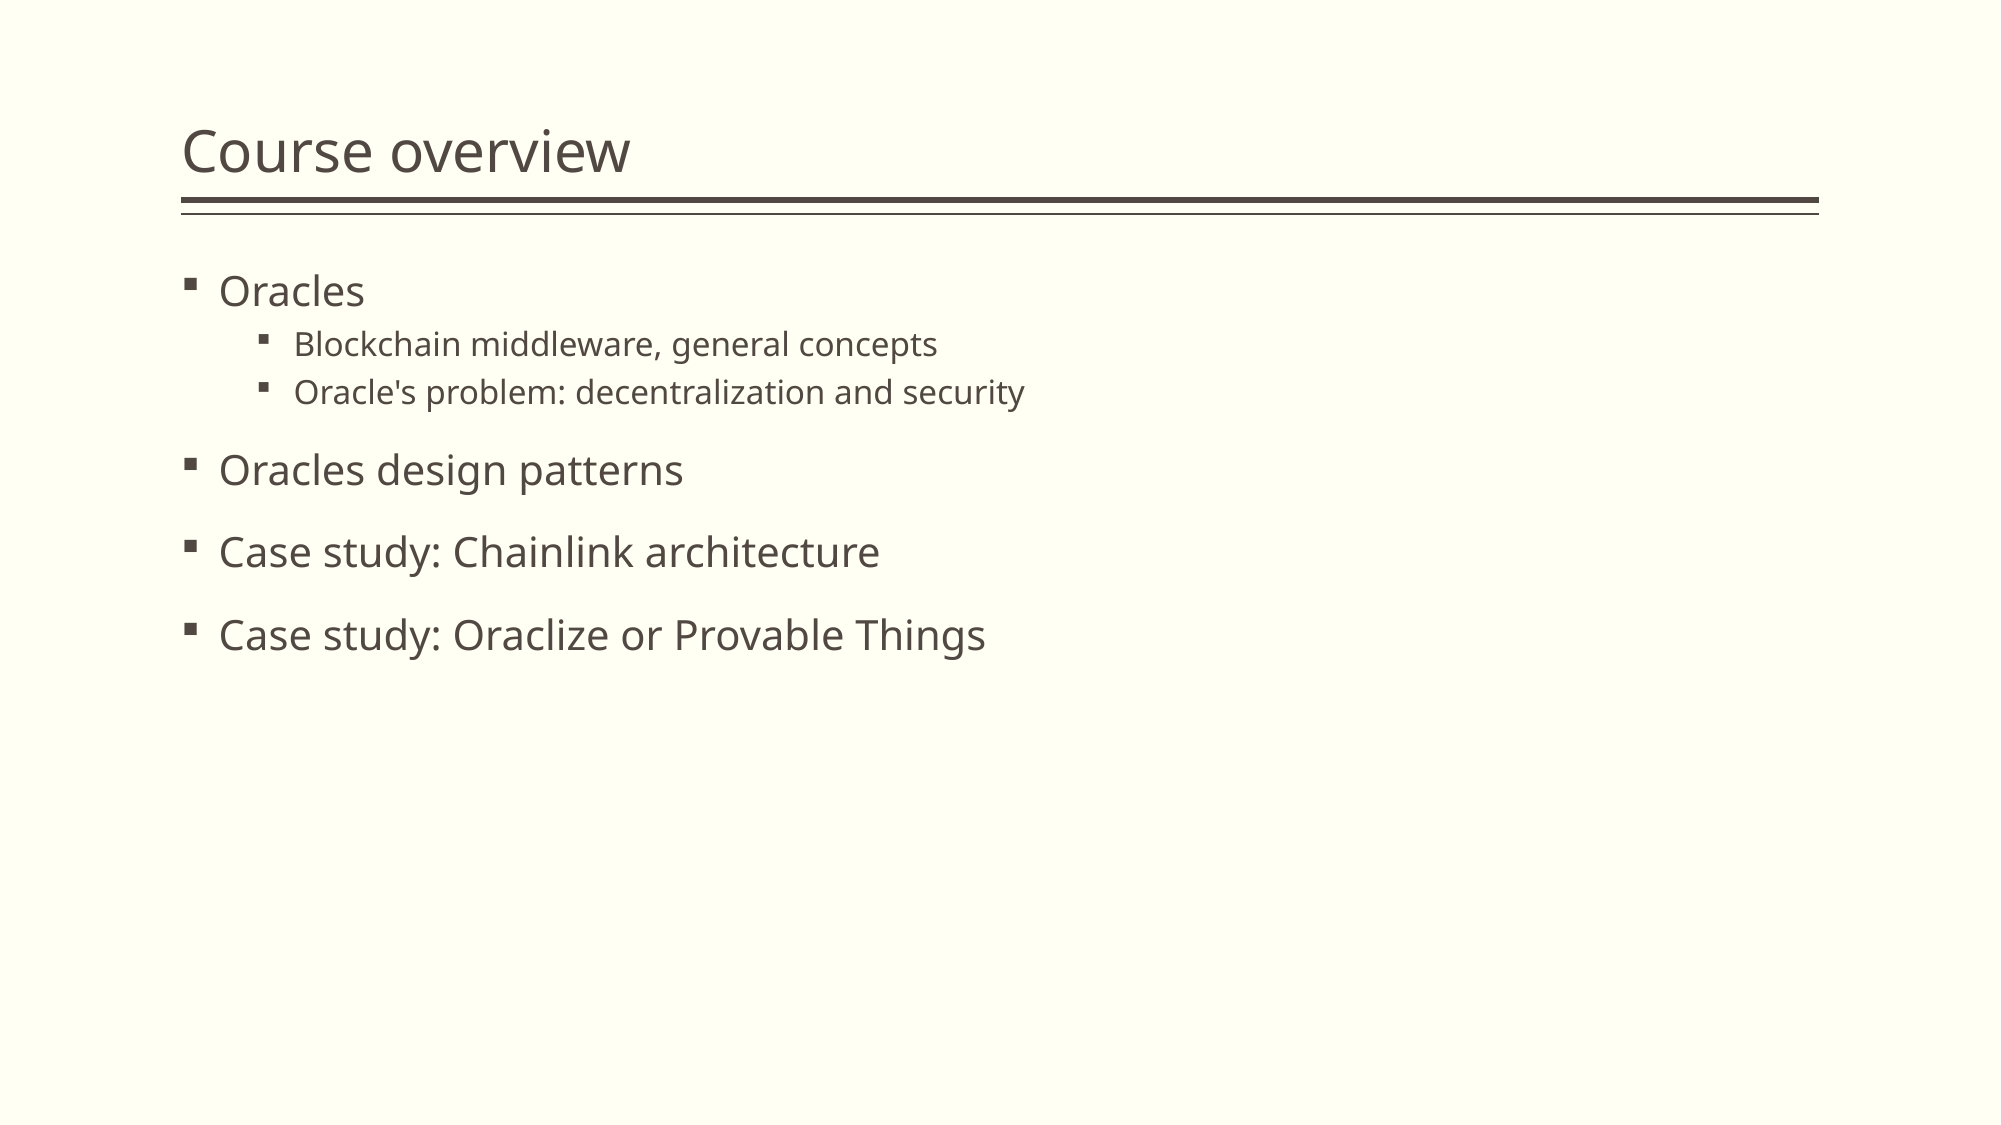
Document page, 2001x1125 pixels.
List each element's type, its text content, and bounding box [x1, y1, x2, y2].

title Course overview [181, 12, 1819, 193]
list Oracles Blockchain middleware, general concepts Oracle's problem: decentralization and security Oracles design patterns Case study: Chainlink architecture Case study: Oraclize or Provable Things [181, 262, 1819, 1013]
